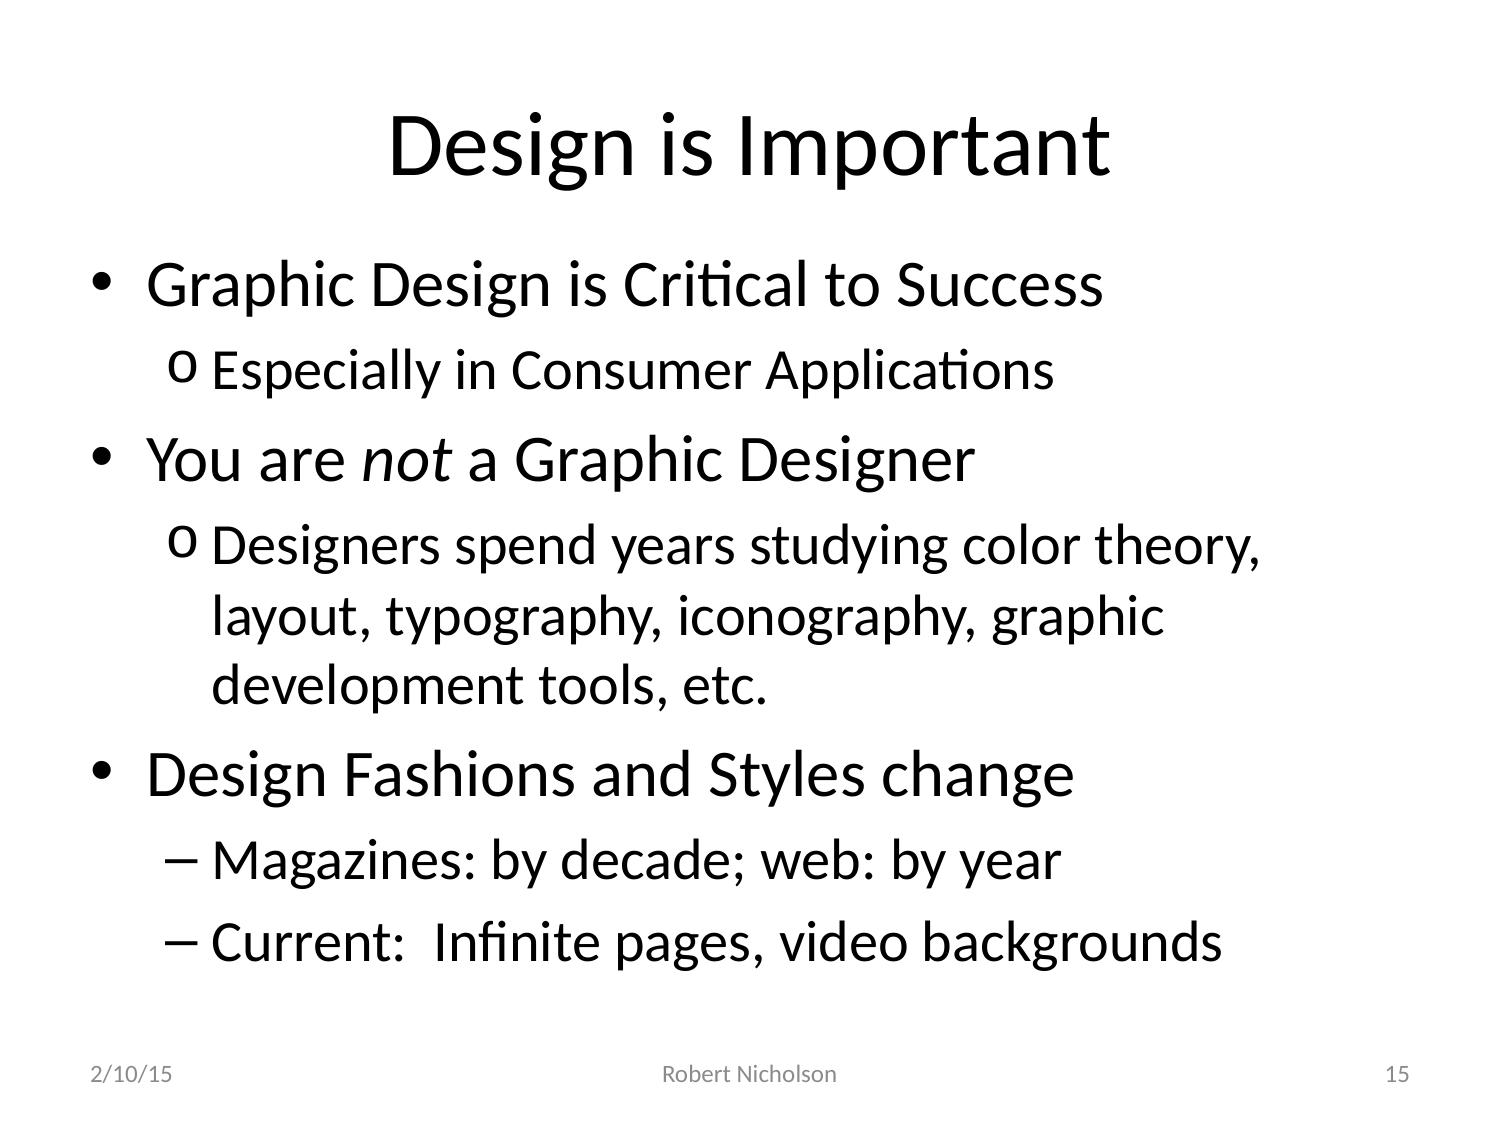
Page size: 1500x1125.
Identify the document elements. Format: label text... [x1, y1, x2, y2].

title Design is Important [75, 45, 1425, 232]
slide_number 15 [1074, 1042, 1425, 1103]
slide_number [75, 1042, 425, 1103]
footer Robert Nicholson [512, 1042, 988, 1103]
list Graphic Design is Critical to Success Especially in Consumer Applications You are not a Graphic Designer Designers spend years studying color theory, layout, typography, iconography, graphic development tools, etc. Design Fashions and Styles change Magazines: by decade; web: by year Current: Infinite pages, video backgrounds [75, 232, 1425, 1005]
